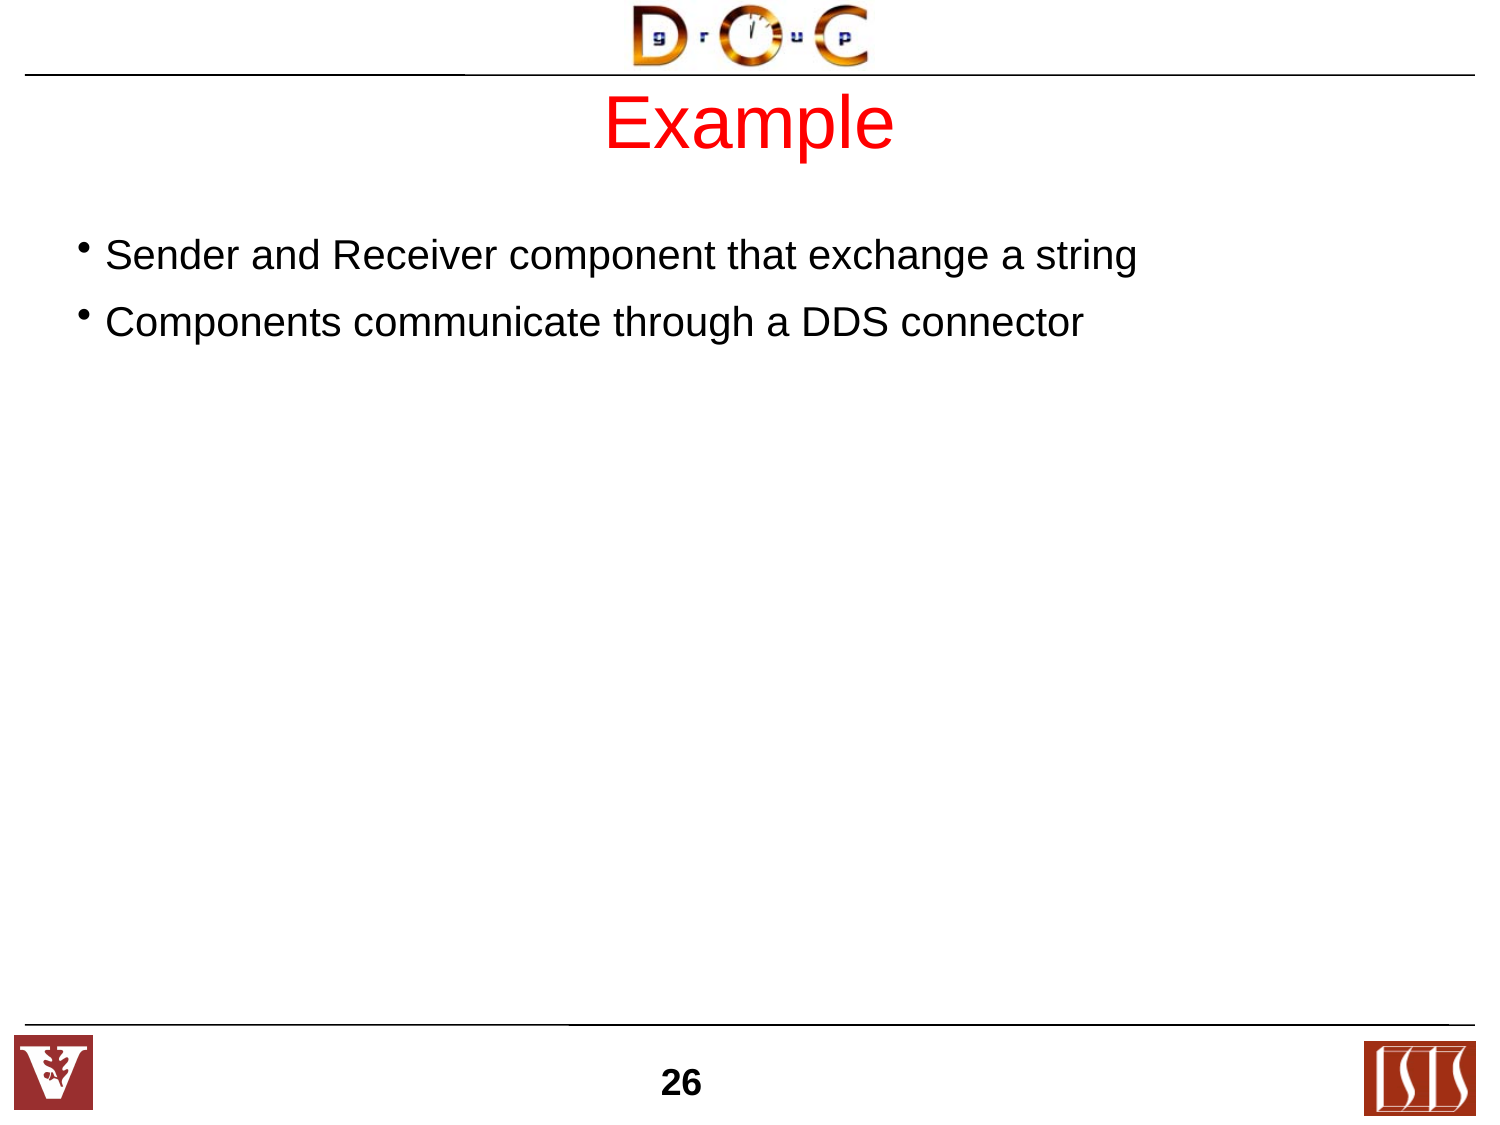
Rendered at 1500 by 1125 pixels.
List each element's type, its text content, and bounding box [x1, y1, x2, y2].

picture [624, 0, 875, 71]
text_box Sender and Receiver component that exchange a string Components communicate through a DDS connector [62, 220, 1500, 1021]
text_box [37, 195, 1475, 996]
picture [1364, 1041, 1476, 1116]
title Example [24, 87, 1476, 151]
picture [14, 1035, 93, 1110]
